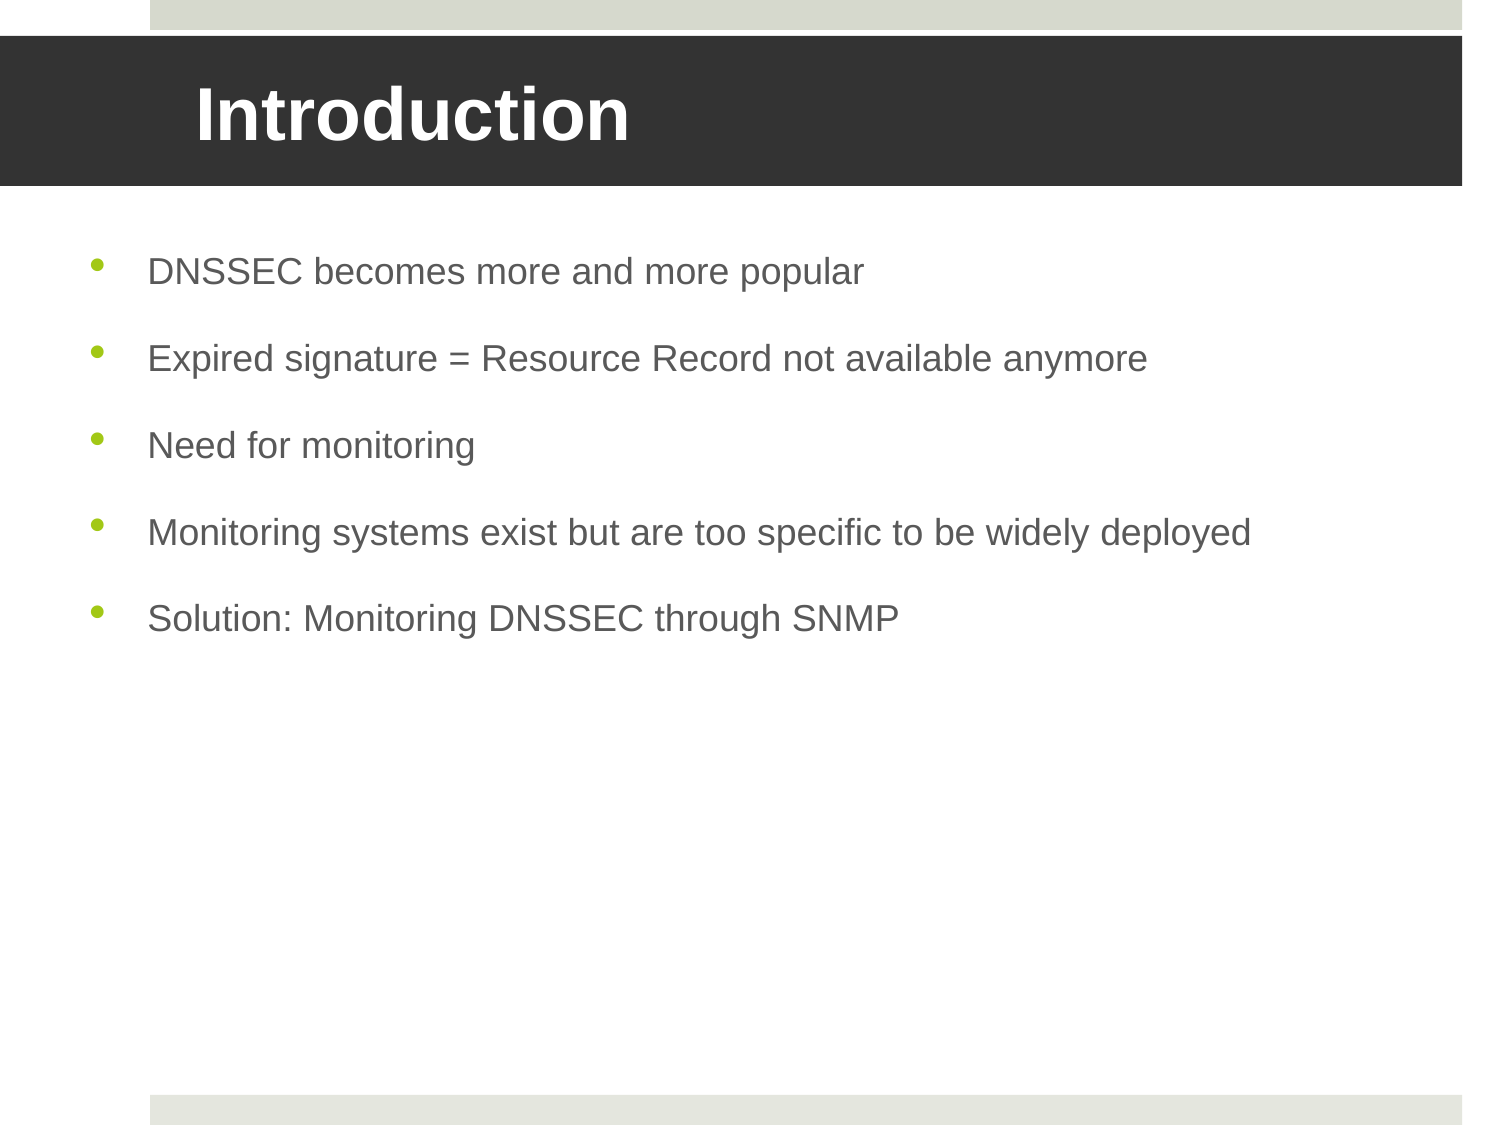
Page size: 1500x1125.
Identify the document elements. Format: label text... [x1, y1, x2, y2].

text_box DNSSEC becomes more and more popular Expired signature = Resource Record not available anymore Need for monitoring Monitoring systems exist but are too specific to be widely deployed Solution: Monitoring DNSSEC through SNMP [76, 239, 1325, 843]
title Introduction [0, 35, 1463, 186]
